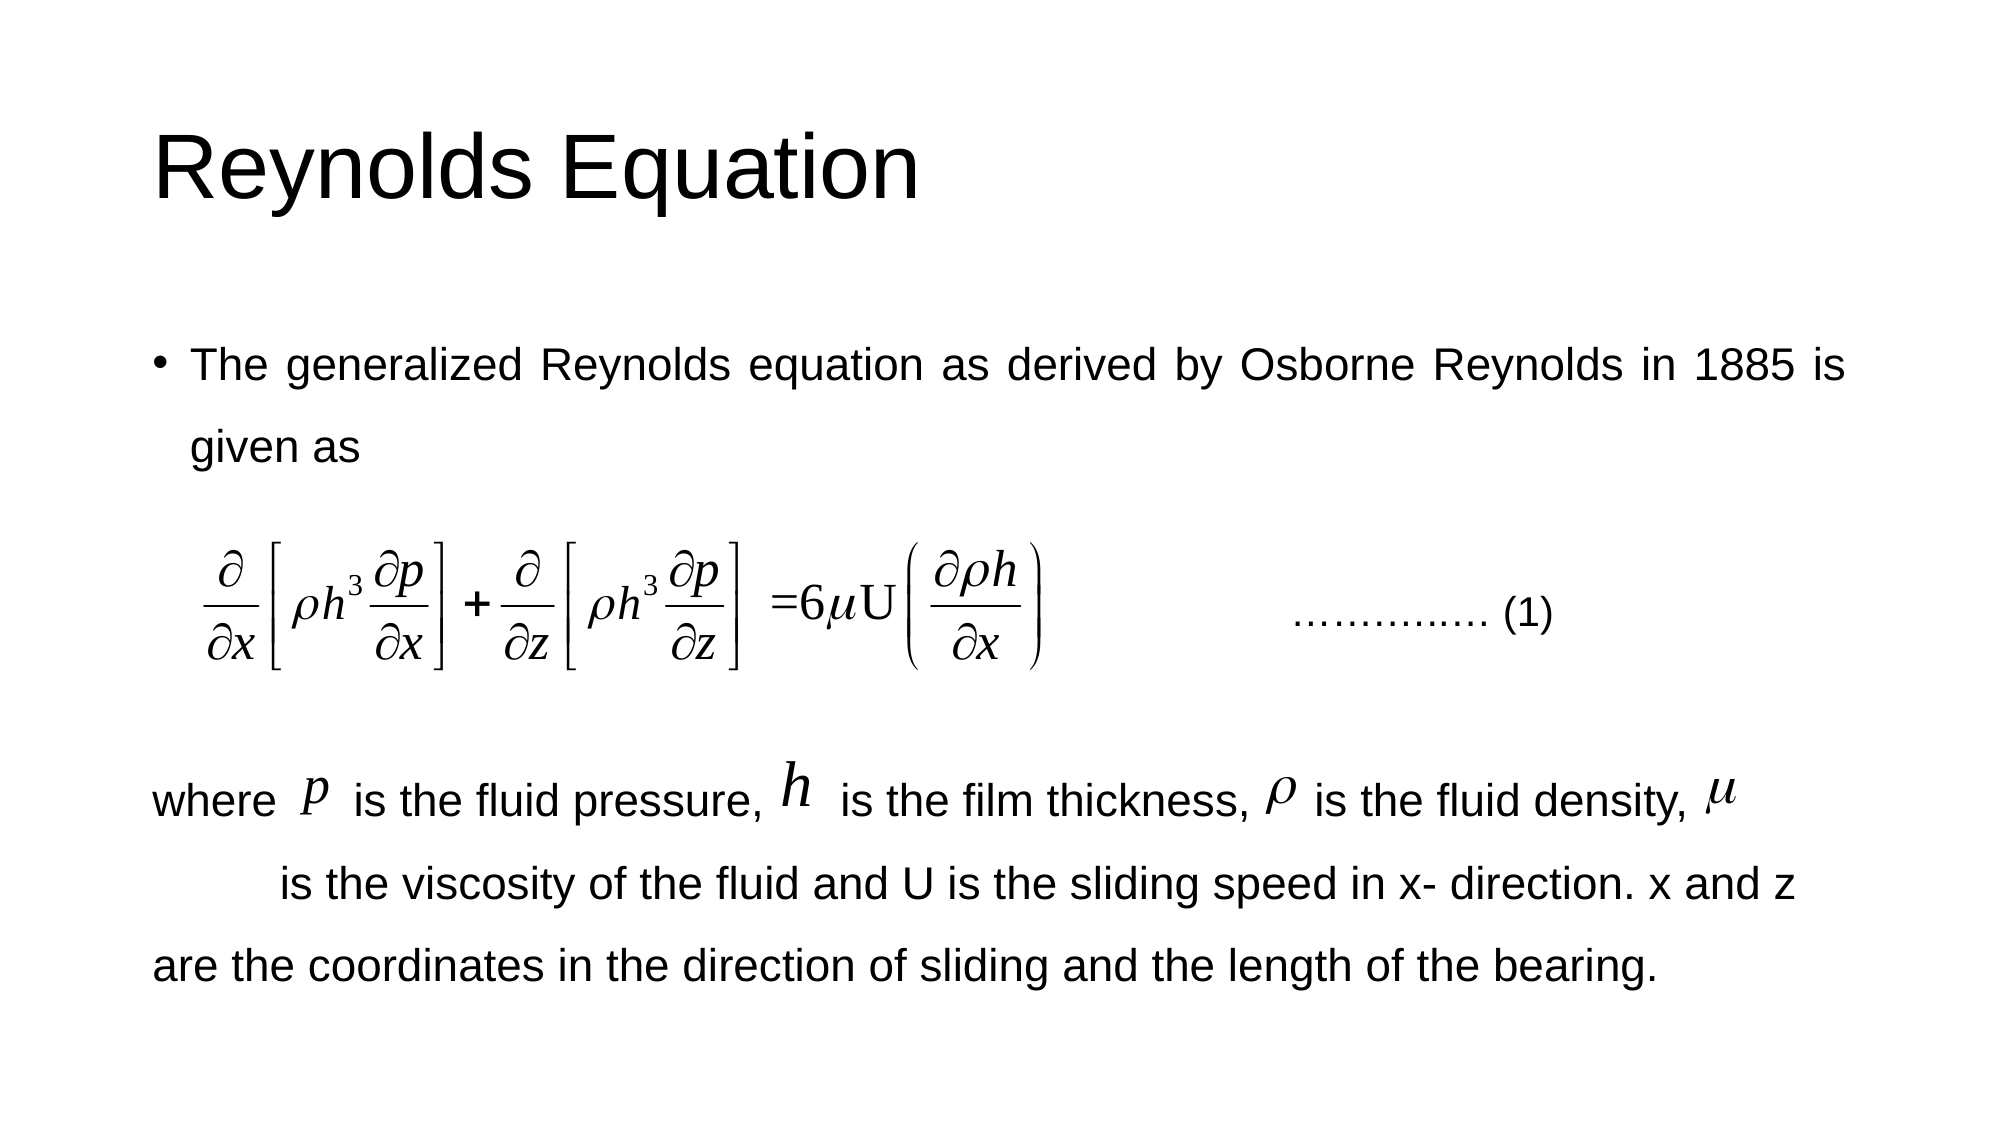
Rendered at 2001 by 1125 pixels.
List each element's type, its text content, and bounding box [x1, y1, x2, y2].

title Reynolds Equation [137, 59, 1863, 278]
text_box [1255, 767, 1310, 827]
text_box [1695, 767, 1750, 827]
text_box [195, 532, 1059, 680]
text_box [288, 767, 343, 826]
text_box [770, 747, 825, 823]
list The generalized Reynolds equation as derived by Osborne Reynolds in 1885 is given as …….…..… (1) where is the fluid pressure, is the film thickness, is the fluid density, is the viscosity of the fluid and U is the sliding speed in x- direction. x and z are the coordinates in the direction of sliding and the length of the bearing. [137, 299, 1863, 1048]
